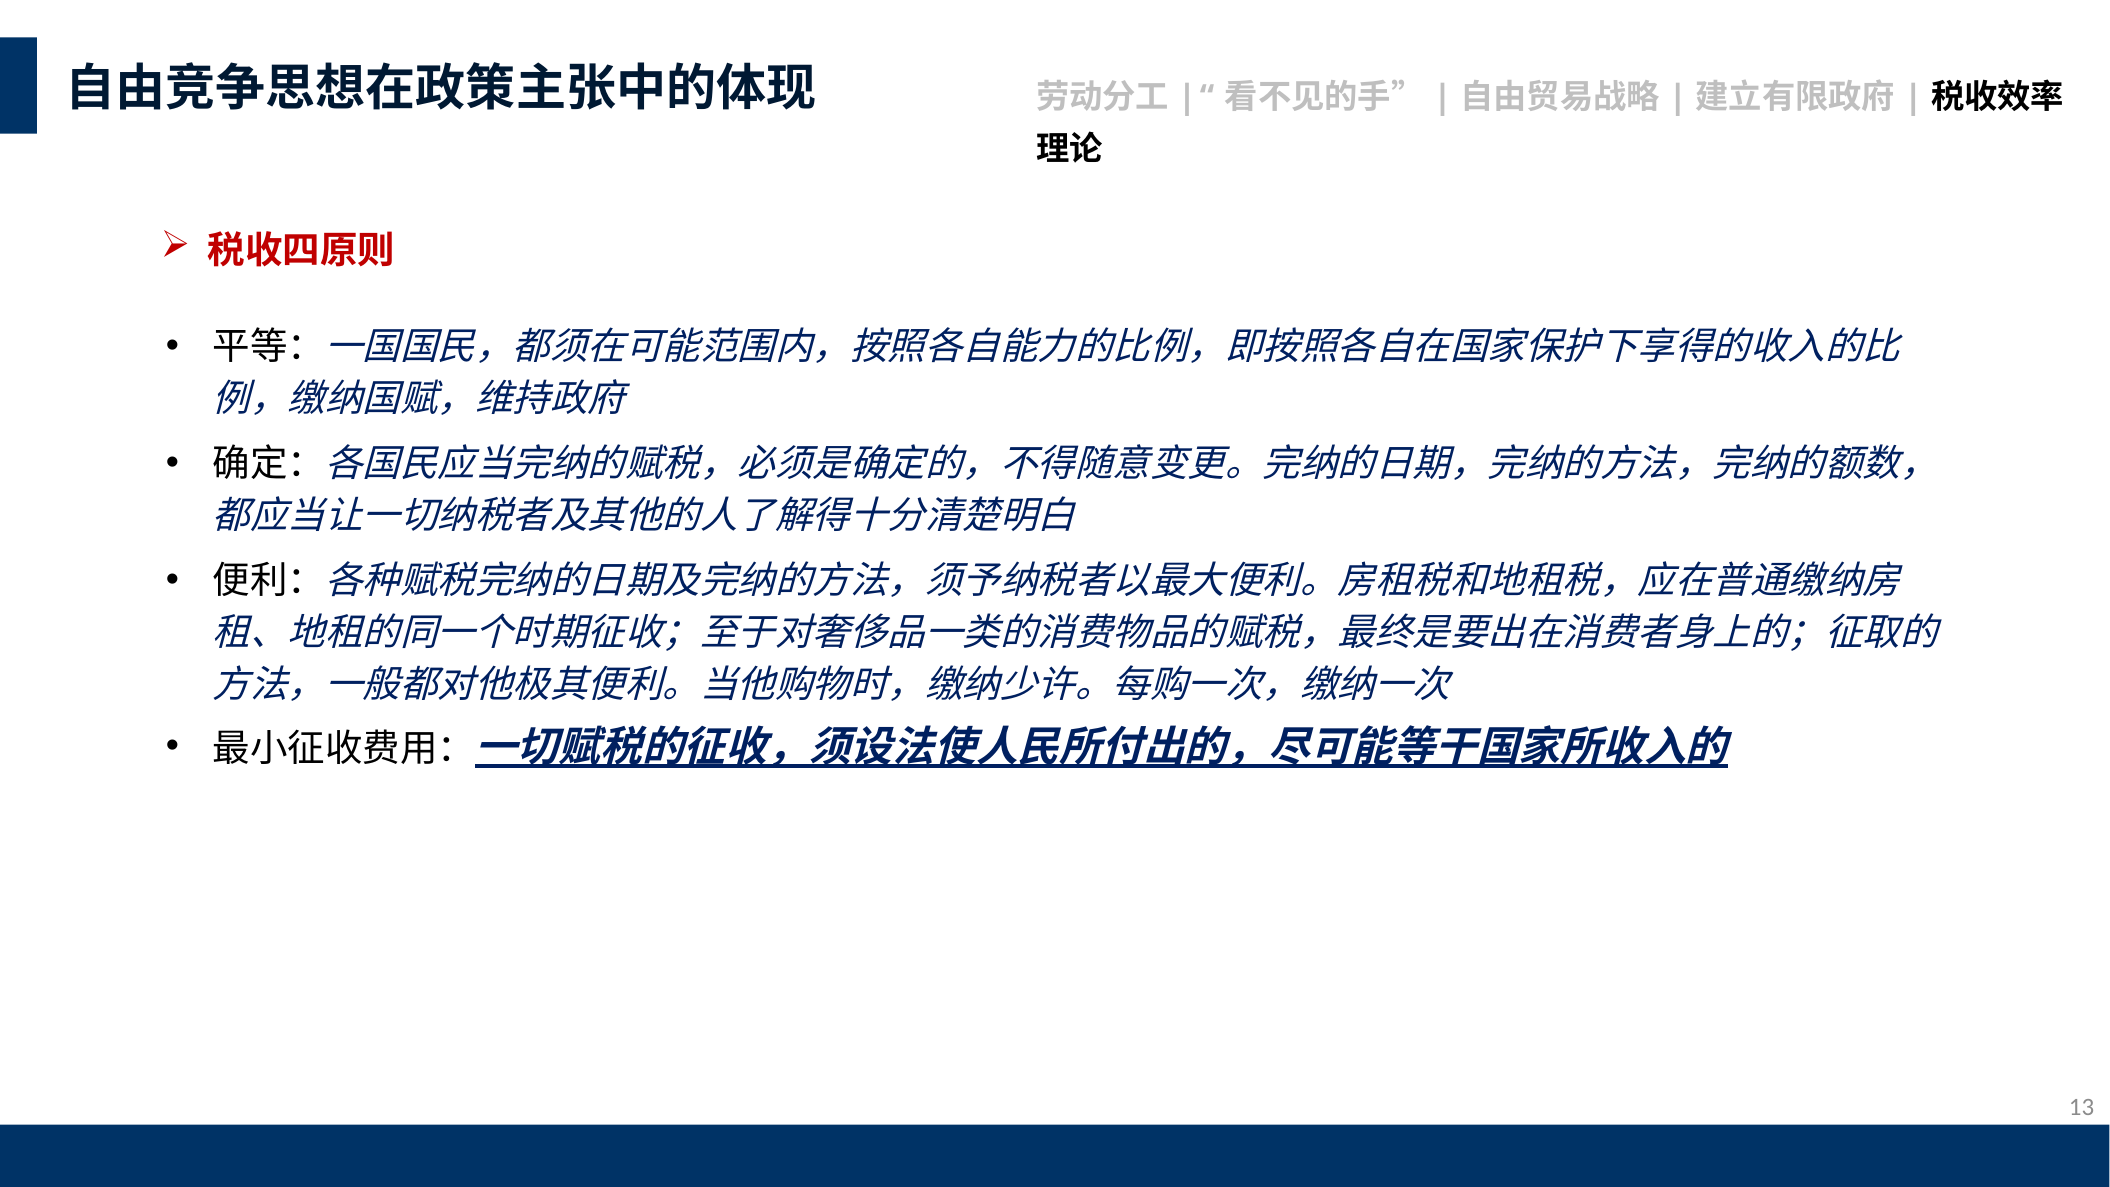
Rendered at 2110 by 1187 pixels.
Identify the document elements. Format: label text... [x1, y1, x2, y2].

text_box [0, 1124, 2110, 1187]
text_box 劳动分工|“看不见的手”|自由贸易战略|建立有限政府|税收效率理论 [1021, 55, 2110, 175]
text_box [0, 36, 38, 135]
text_box 自由竞争思想在政策主张中的体现 [65, 37, 817, 116]
text_box 税收四原则 [146, 211, 708, 279]
text_box 平等：一国国民，都须在可能范围内，按照各自能力的比例，即按照各自在国家保护下享得的收入的比例，缴纳国赋，维持政府 确定：各国民应当完纳的赋税，必须是确定的，不得随意变更。完纳的日期，完纳的方法，完纳的额数，都应当让一切纳税者及其他的人了解得十分清楚明白 便利：各种赋税完纳的日期及完纳的方法，须予纳税者以最大便利。房租税和地租税，应在普通缴纳房租、地租的同一个时期征收；至于对奢侈品一类的消费物品的赋税，最终是要出在消费者身上的；征取的方法，一般都对他极其便利。当他购物时，缴纳少许。每购一次，缴纳一次 最小征收费用：一切赋税的征收，须设法使人民所付出的，尽可能等干国家所收入的 [151, 307, 1986, 777]
slide_number 13 [1634, 1073, 2110, 1137]
